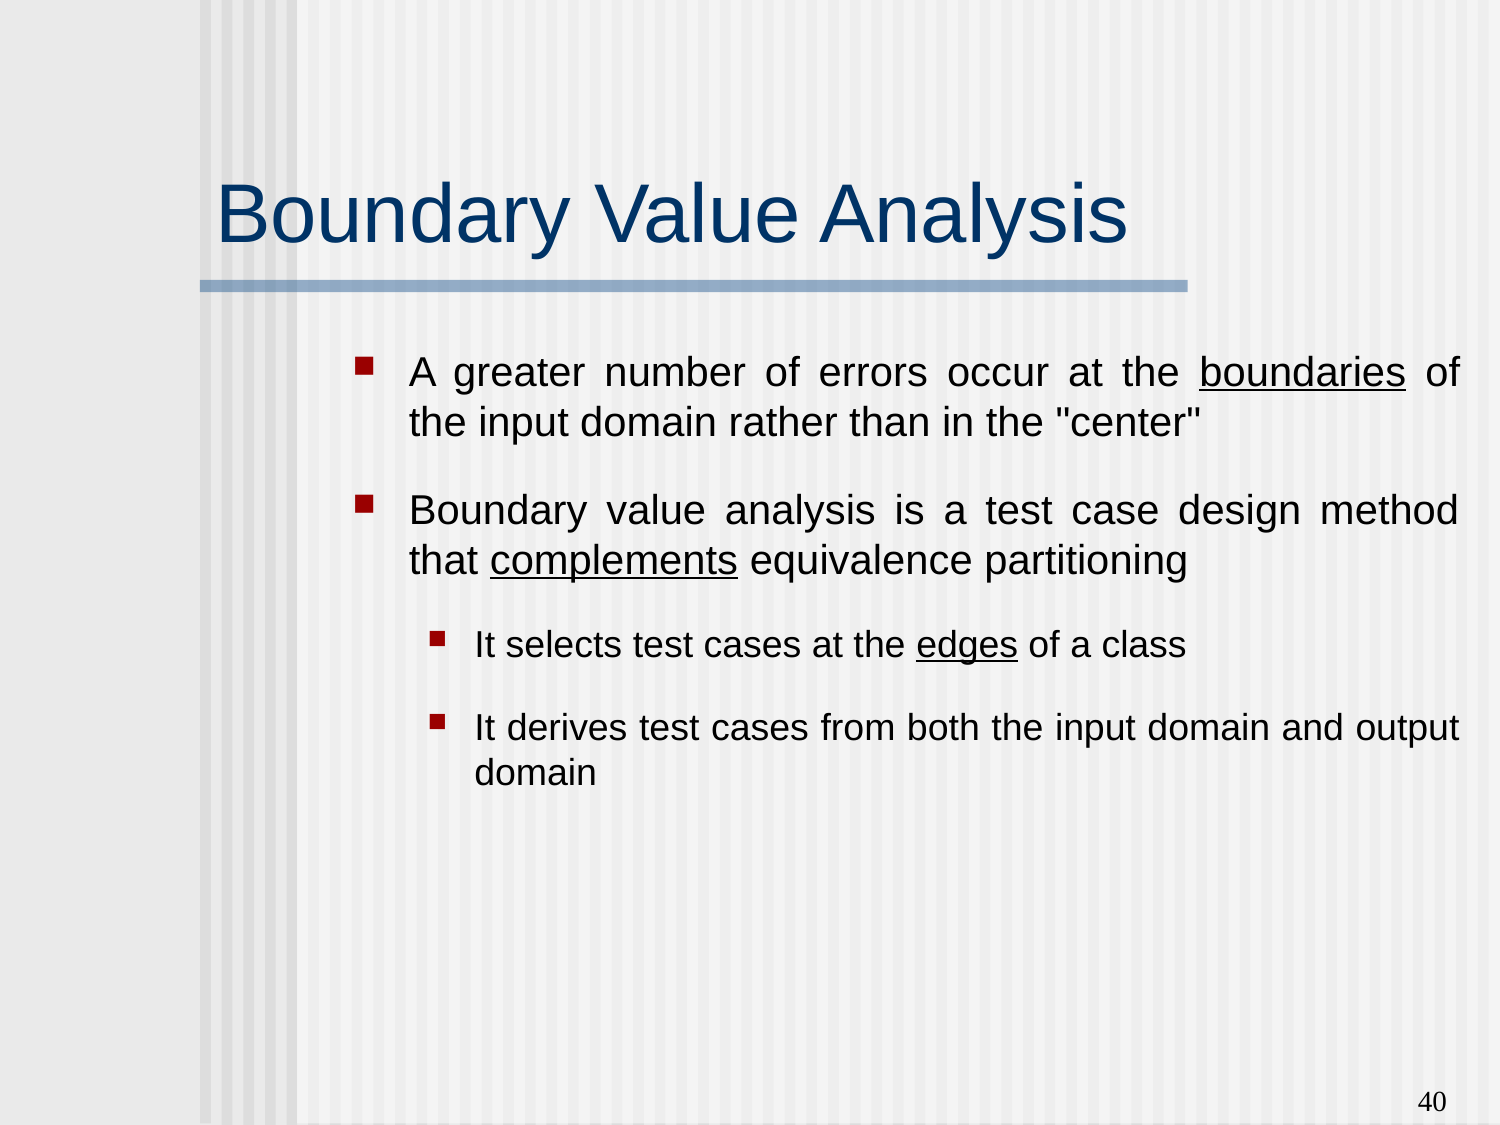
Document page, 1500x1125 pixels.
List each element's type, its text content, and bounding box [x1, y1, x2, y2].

title Boundary Value Analysis [200, 162, 1300, 267]
list A greater number of errors occur at the boundaries of the input domain rather than in the "center" Boundary value analysis is a test case design method that complements equivalence partitioning It selects test cases at the edges of a class It derives test cases from both the input domain and output domain [337, 337, 1475, 1025]
slide_number 40 [1149, 1049, 1463, 1125]
